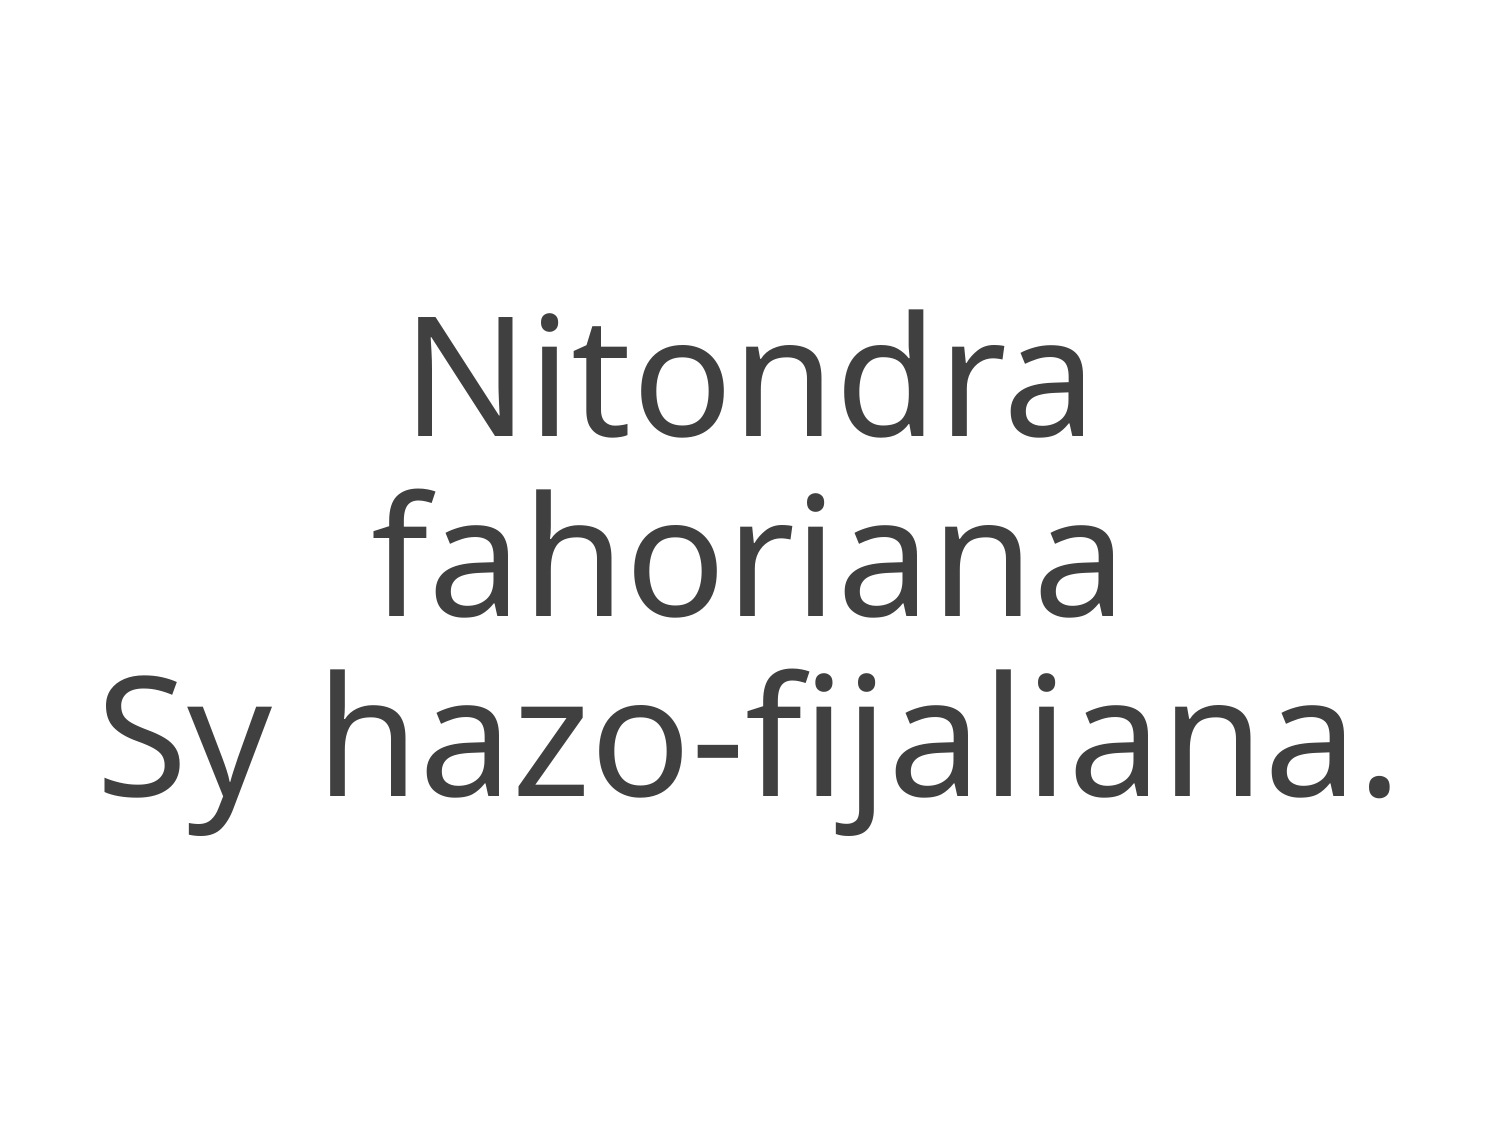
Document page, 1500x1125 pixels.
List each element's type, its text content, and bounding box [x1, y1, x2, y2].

title Nitondra fahoriana Sy hazo-fijaliana. [0, 453, 1500, 672]
